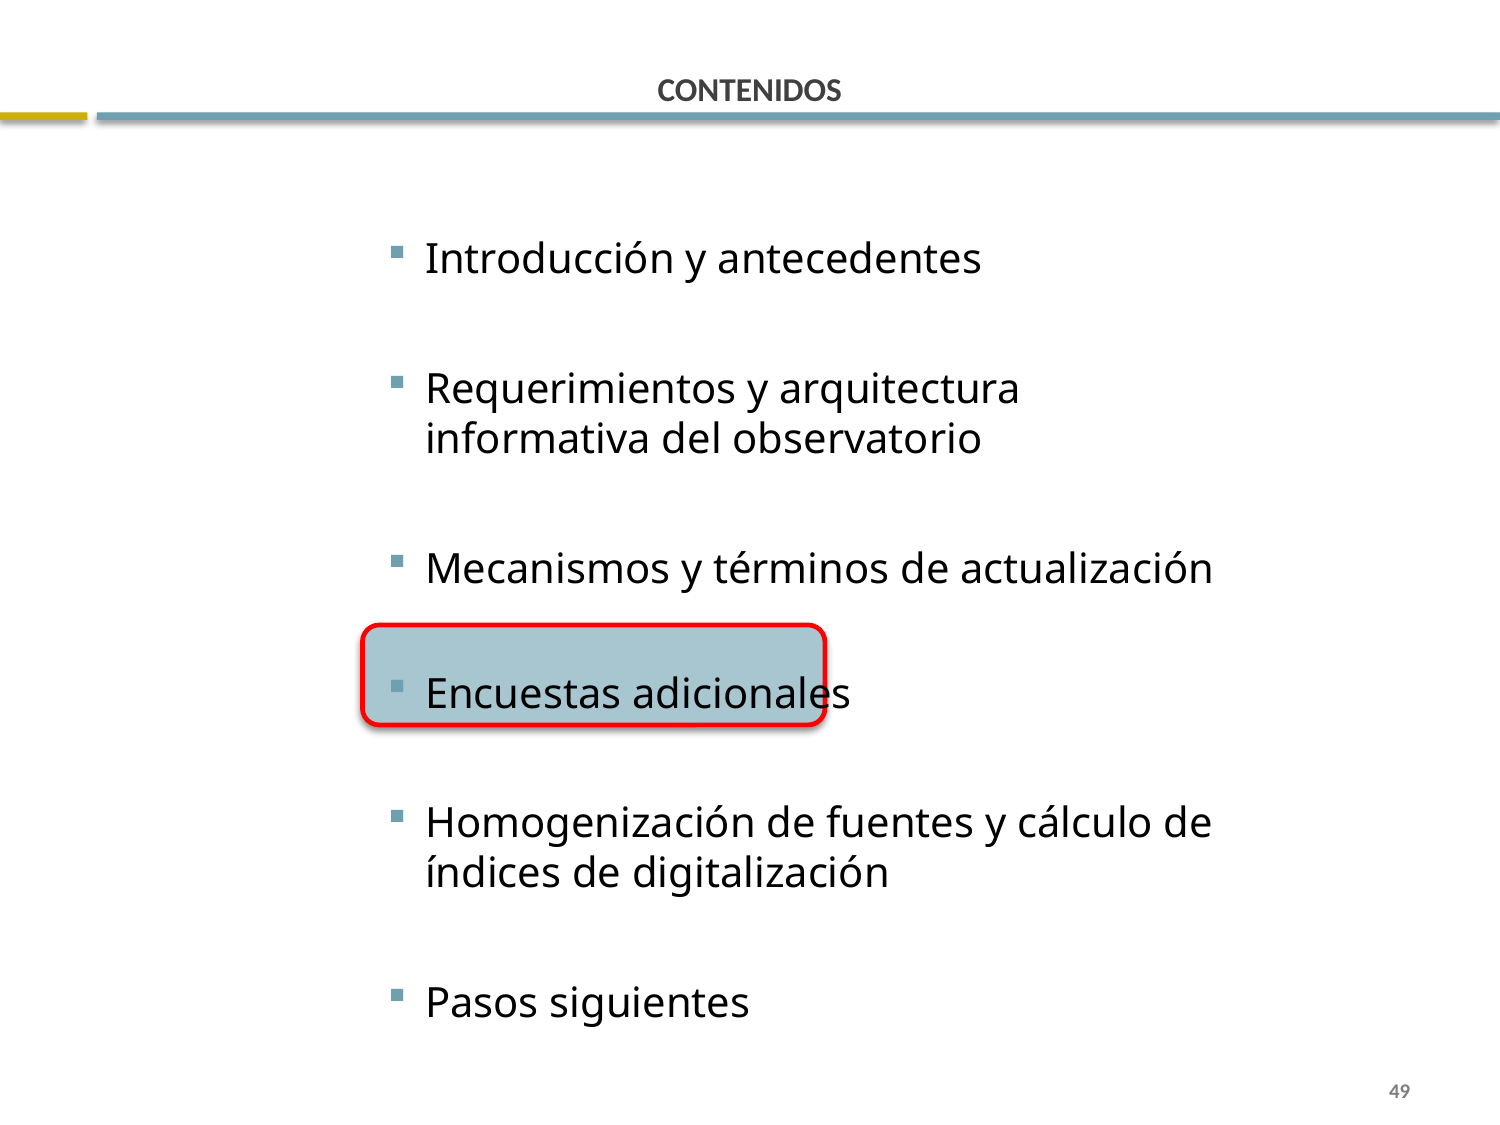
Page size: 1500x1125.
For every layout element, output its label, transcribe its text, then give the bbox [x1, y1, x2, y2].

title CONTENIDOS [50, 0, 1450, 113]
list Introducción y antecedentes Requerimientos y arquitectura informativa del observatorio Mecanismos y términos de actualización Encuestas adicionales Homogenización de fuentes y cálculo de índices de digitalización Pasos siguientes [350, 187, 1225, 1000]
